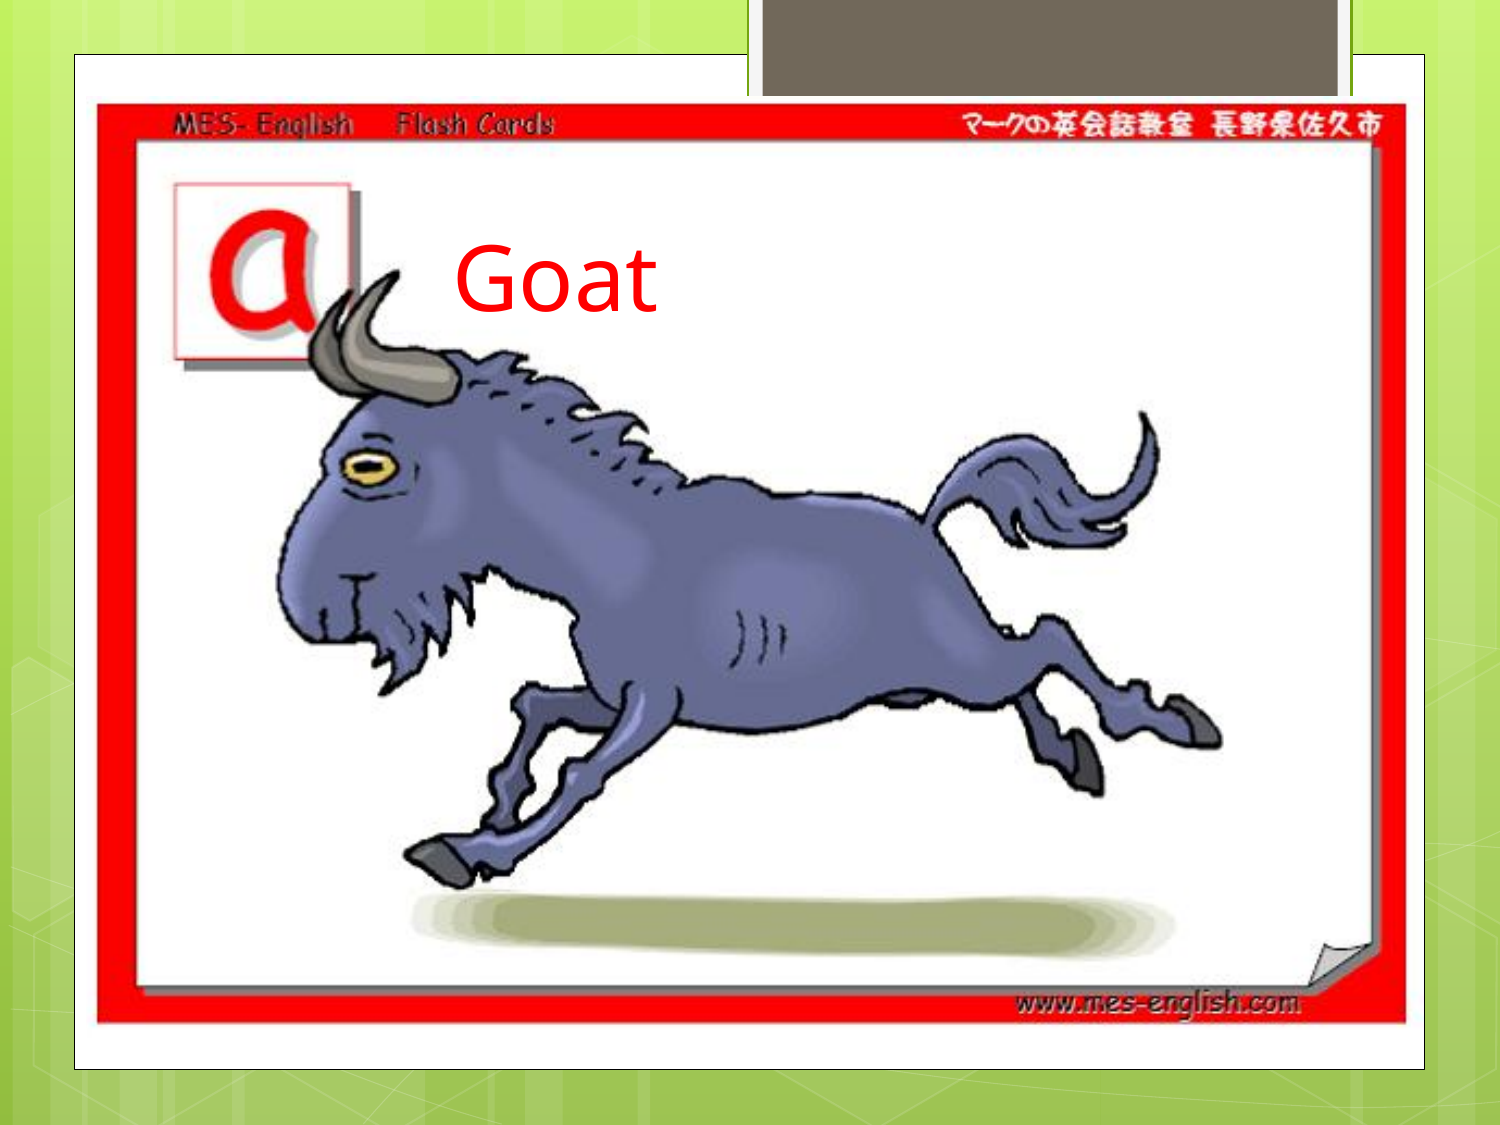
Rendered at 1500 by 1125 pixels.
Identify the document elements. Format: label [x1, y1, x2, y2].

picture [86, 96, 1425, 1038]
